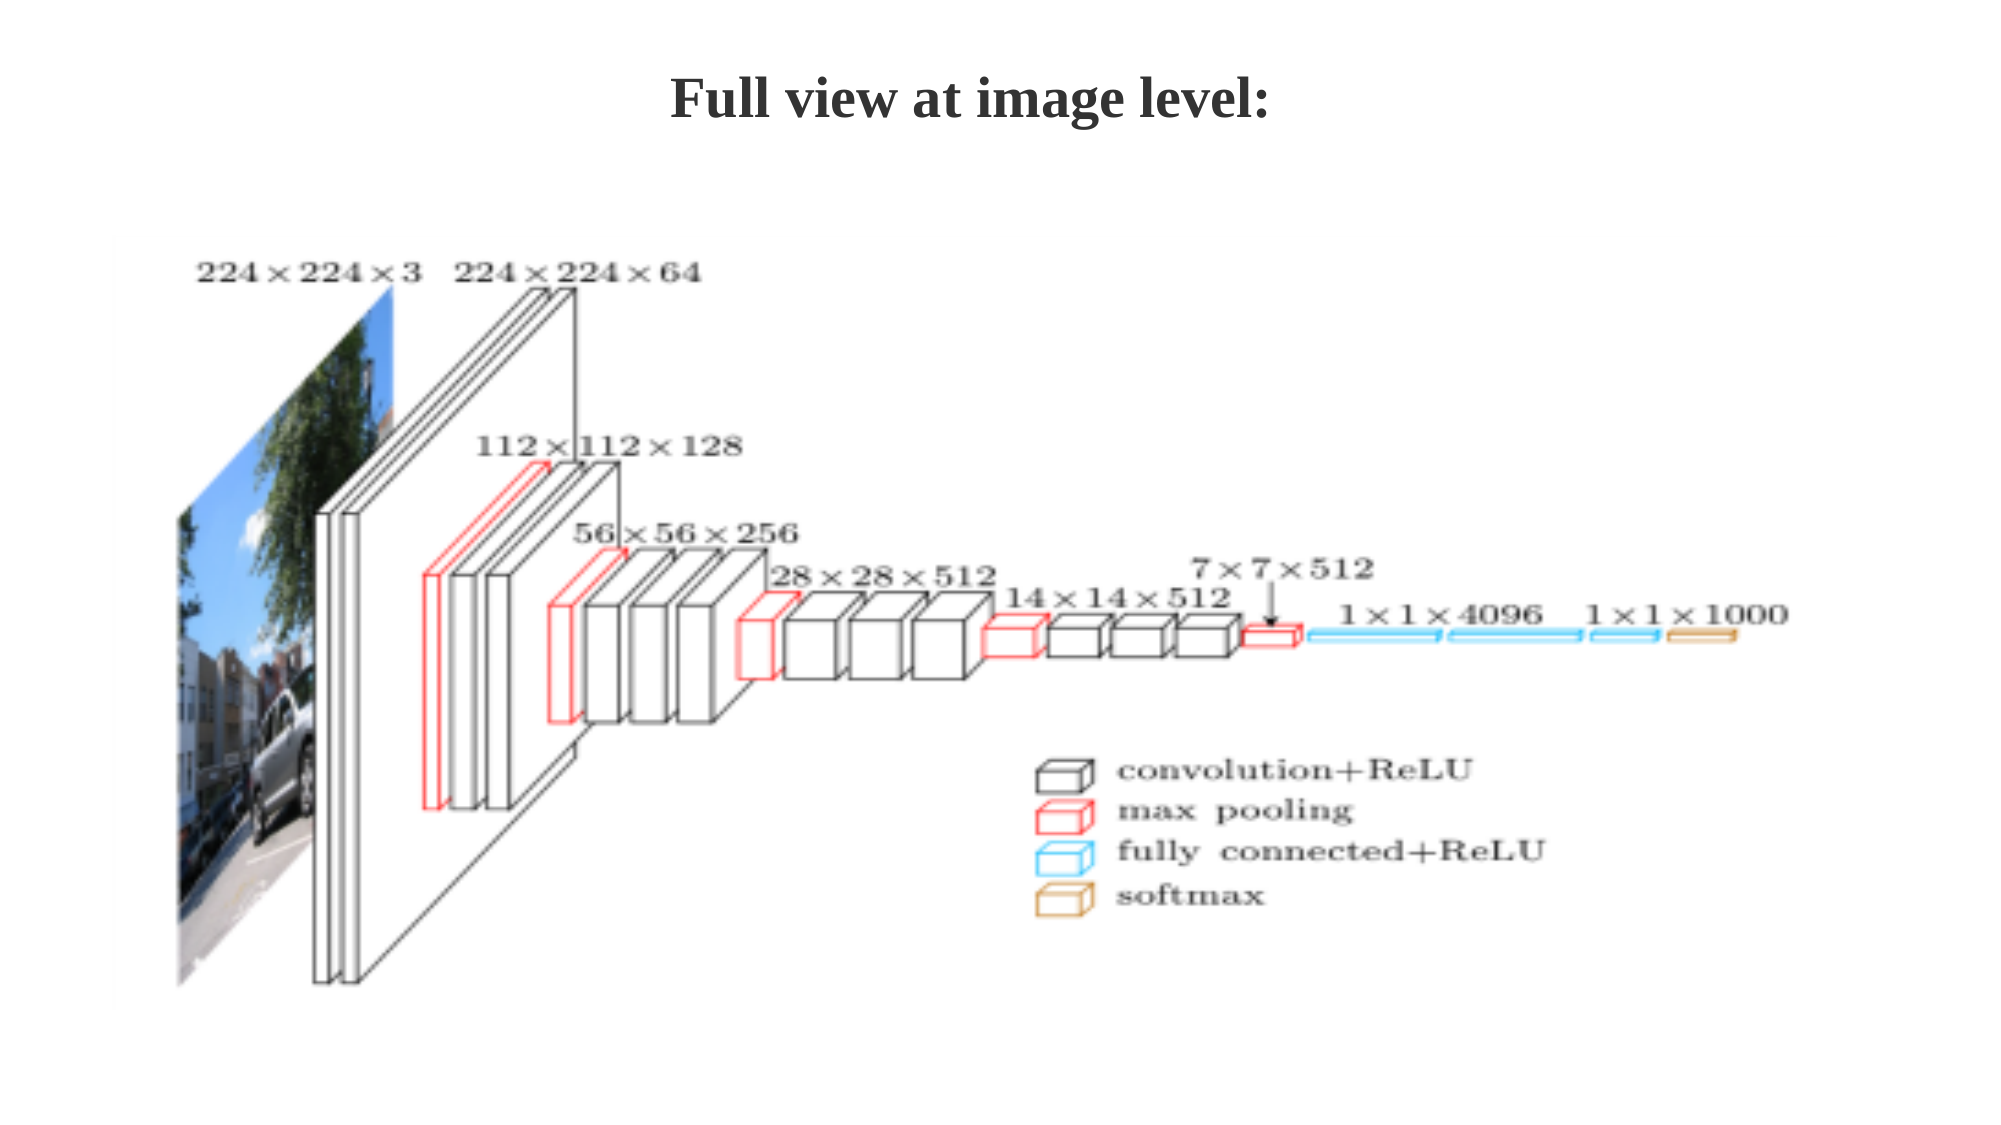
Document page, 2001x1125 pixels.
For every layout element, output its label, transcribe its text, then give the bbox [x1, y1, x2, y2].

text_box Full view at image level: [655, 46, 1288, 137]
picture [112, 235, 1837, 1010]
